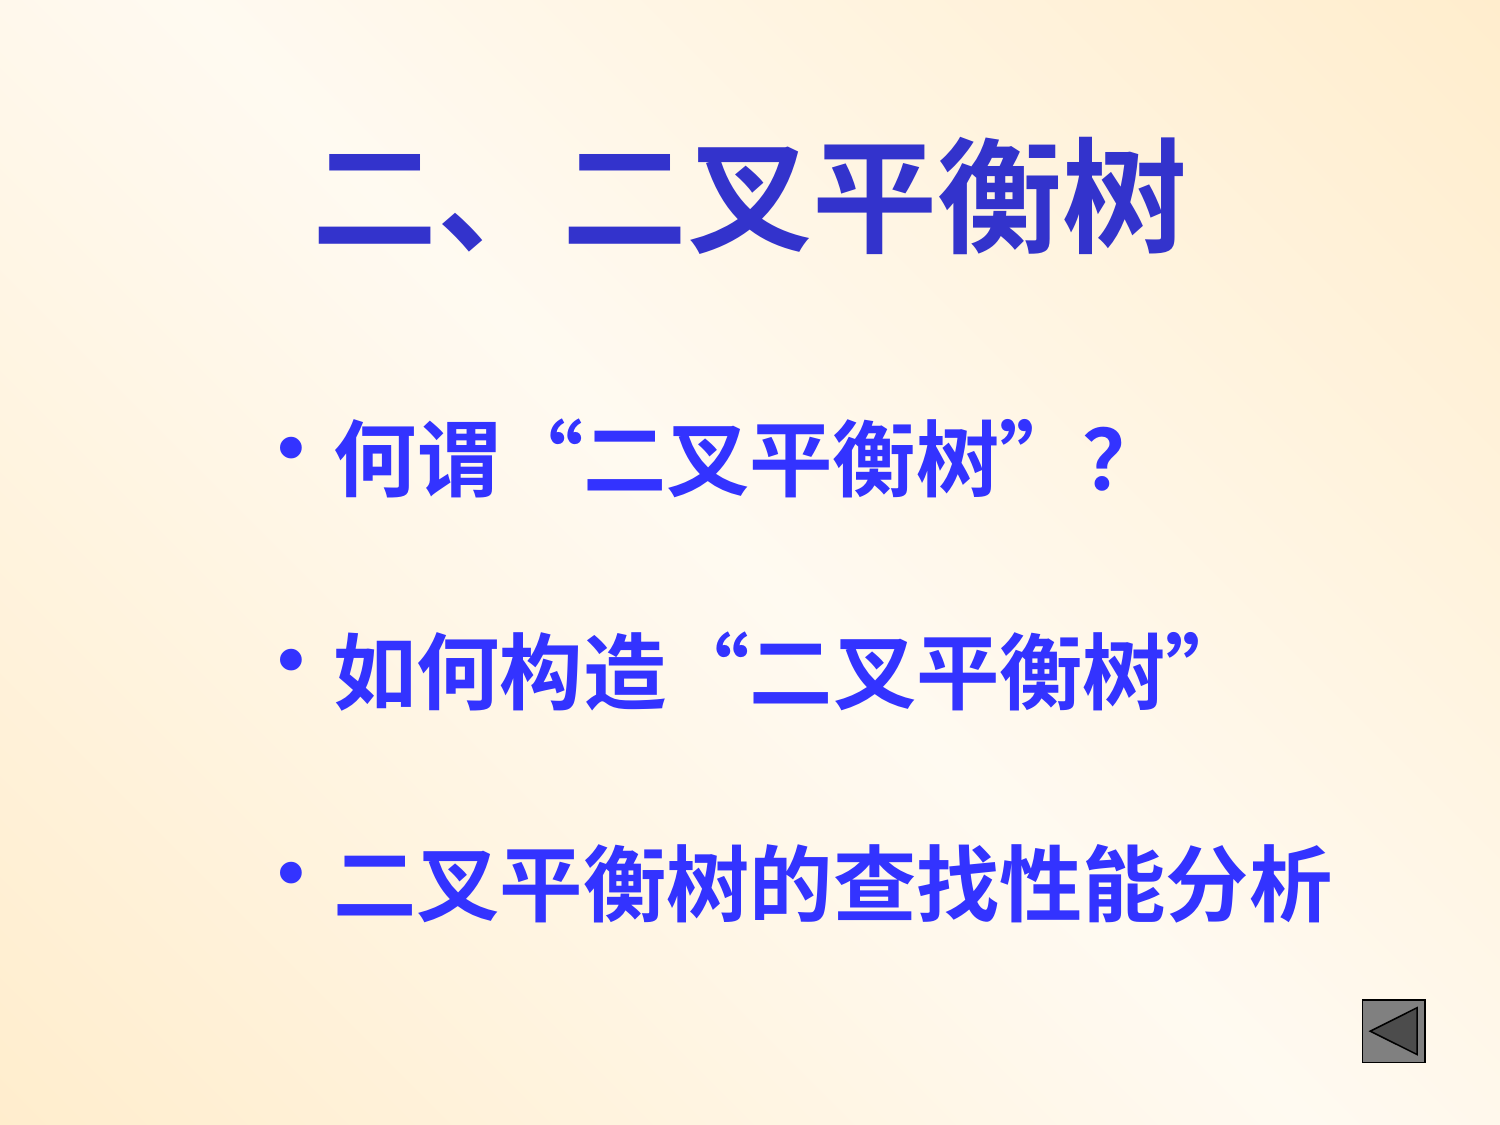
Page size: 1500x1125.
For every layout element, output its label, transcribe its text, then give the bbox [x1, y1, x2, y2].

text_box [1362, 999, 1425, 1063]
text_box [324, 412, 1163, 513]
title 二、二叉平衡树 [112, 99, 1388, 288]
list 何谓“二叉平衡树”？ [262, 399, 1301, 526]
text_box [324, 612, 1238, 725]
text_box 如何构造“二叉平衡树” [262, 612, 1388, 738]
text_box 二叉平衡树的查找性能分析 [262, 825, 1388, 950]
text_box [324, 837, 1363, 950]
